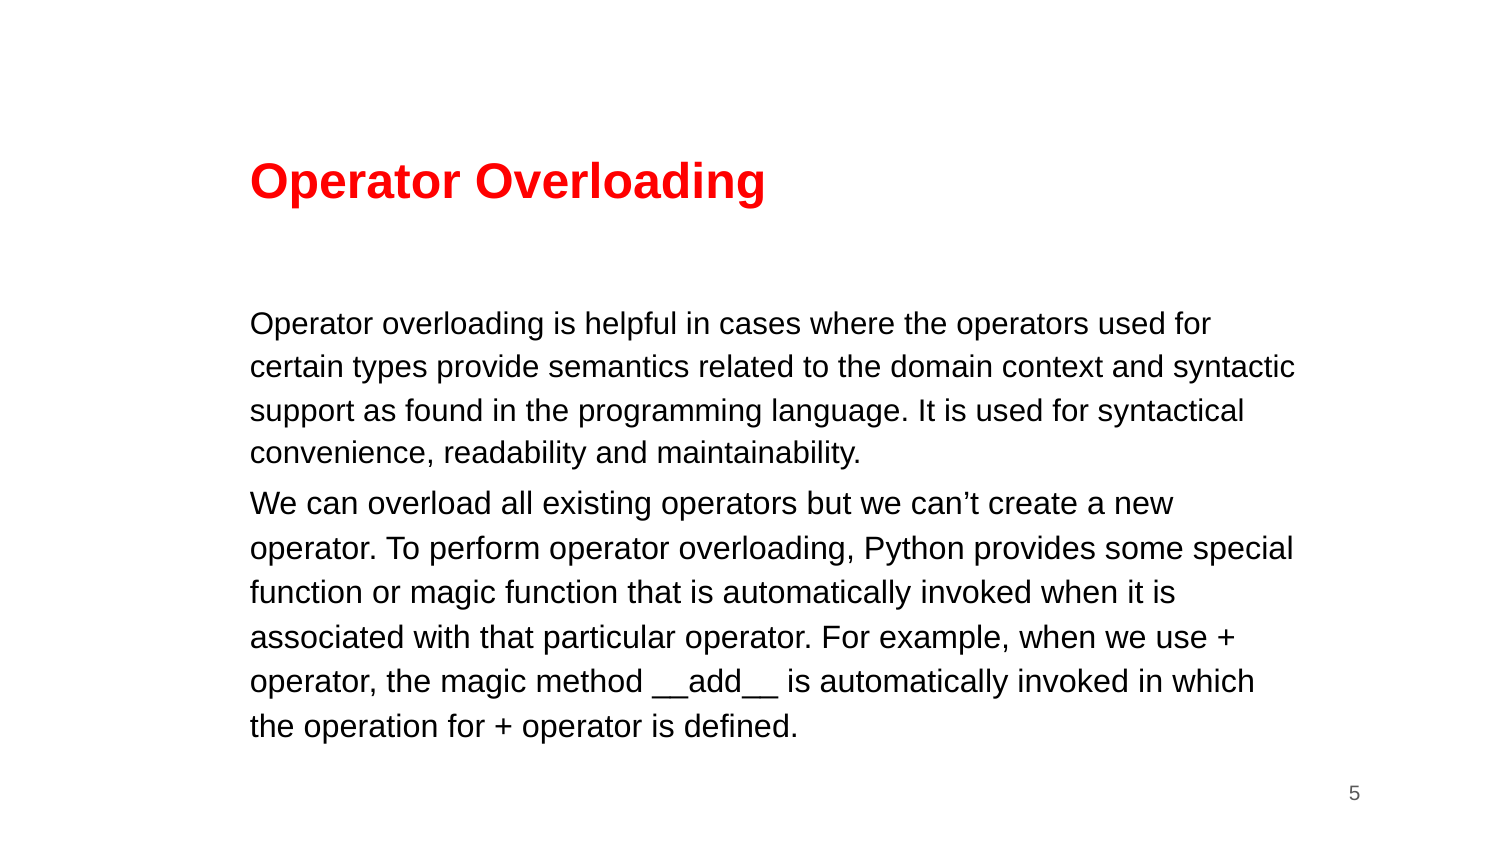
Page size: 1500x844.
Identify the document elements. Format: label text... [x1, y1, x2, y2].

list Operator overloading is helpful in cases where the operators used for certain types provide semantics related to the domain context and syntactic support as found in the programming language. It is used for syntactical convenience, readability and maintainability. We can overload all existing operators but we can’t create a new operator. To perform operator overloading, Python provides some special function or magic function that is automatically invoked when it is associated with that particular operator. For example, when we use + operator, the magic method __add__ is automatically invoked in which the operation for + operator is defined. [236, 284, 1316, 799]
slide_number ‹#› [1335, 759, 1482, 816]
title Operator Overloading [236, 54, 1316, 220]
